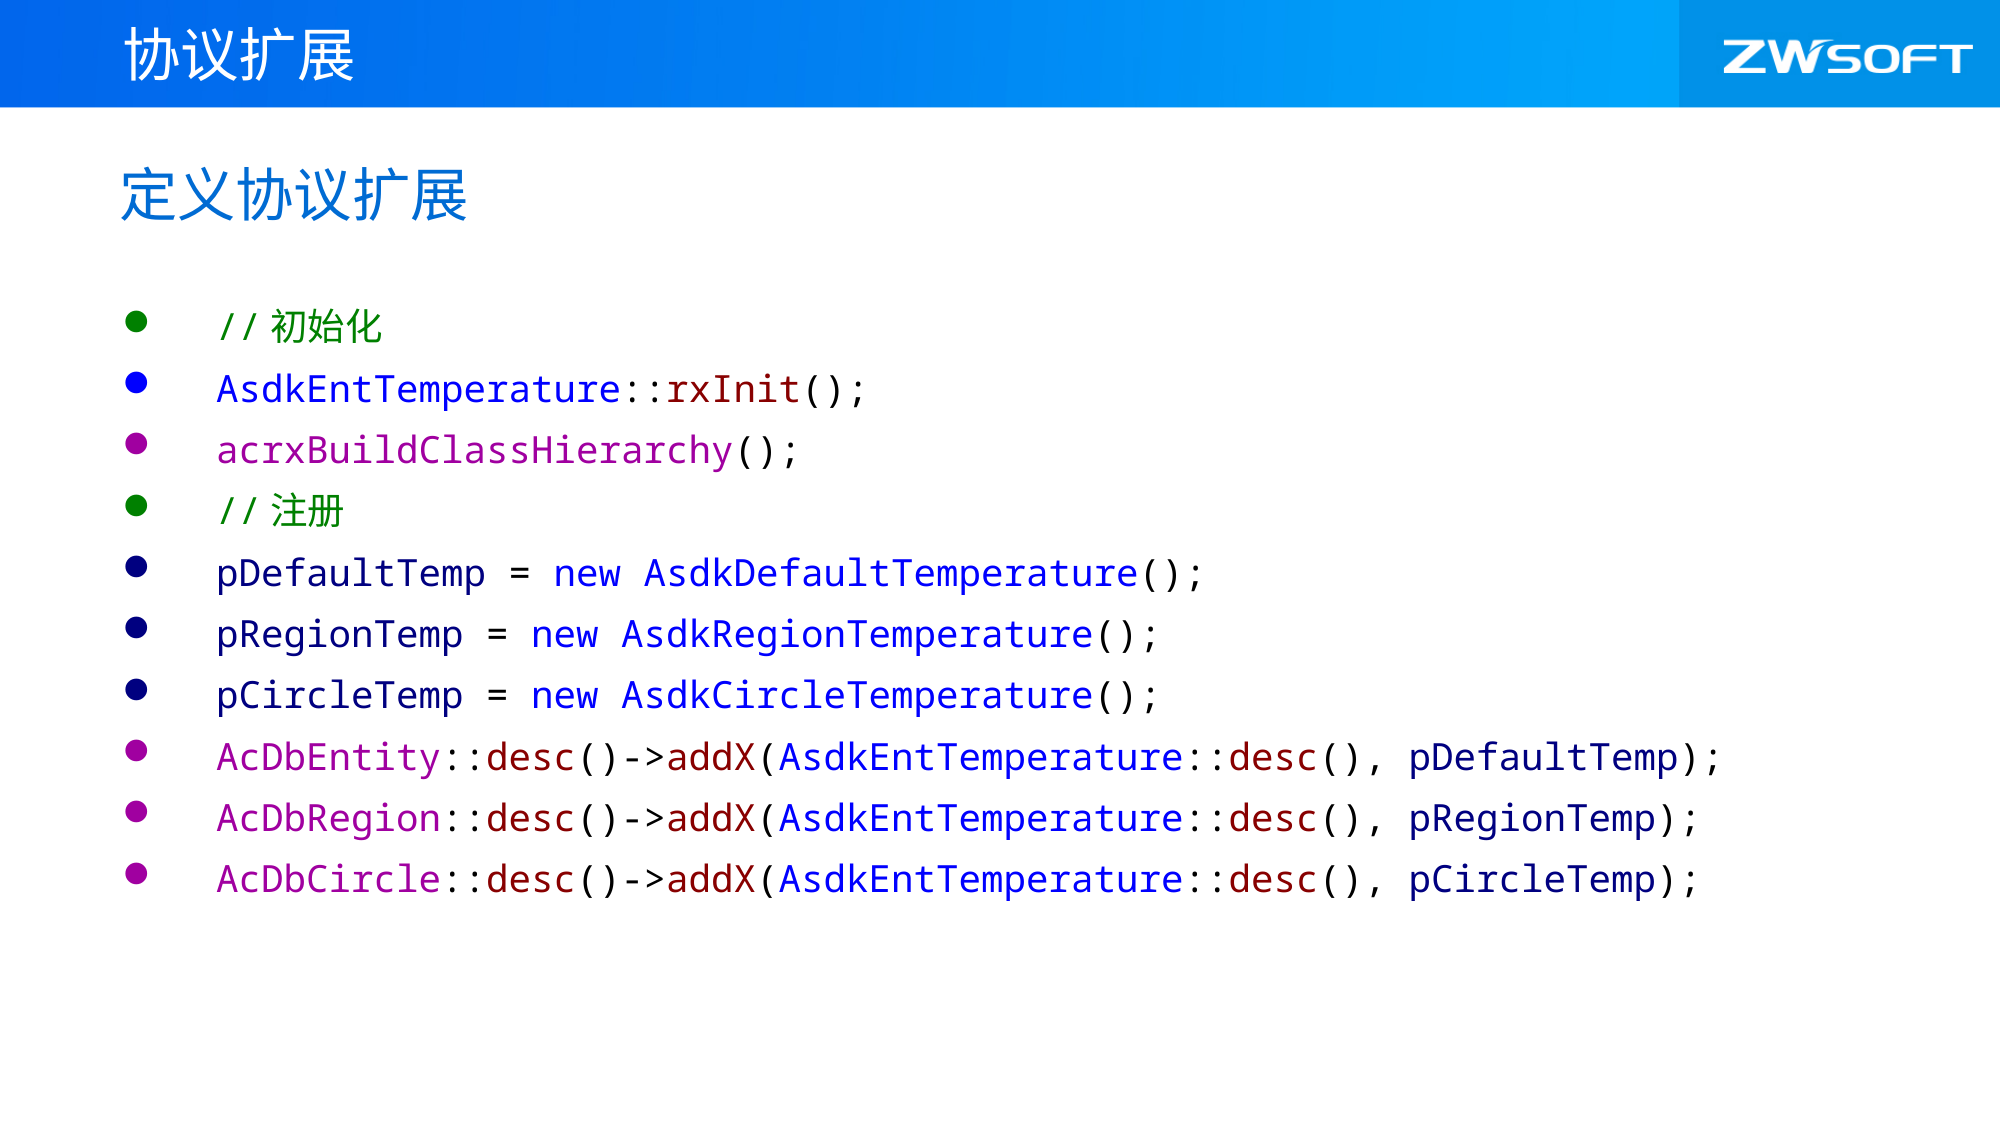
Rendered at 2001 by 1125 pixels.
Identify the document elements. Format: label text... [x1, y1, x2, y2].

list 协议扩展 [107, 18, 374, 97]
list //初始化 AsdkEntTemperature::rxInit(); acrxBuildClassHierarchy(); //注册 pDefaultTemp = new AsdkDefaultTemperature(); pRegionTemp = new AsdkRegionTemperature(); pCircleTemp = new AsdkCircleTemperature(); AcDbEntity::desc()->addX(AsdkEntTemperature::desc(), pDefaultTemp); AcDbRegion::desc()->addX(AsdkEntTemperature::desc(), pRegionTemp); AcDbCircle::desc()->addX(AsdkEntTemperature::desc(), pCircleTemp); [107, 301, 1893, 1061]
picture [0, 0, 2000, 1125]
title 定义协议扩展 [104, 158, 1893, 238]
